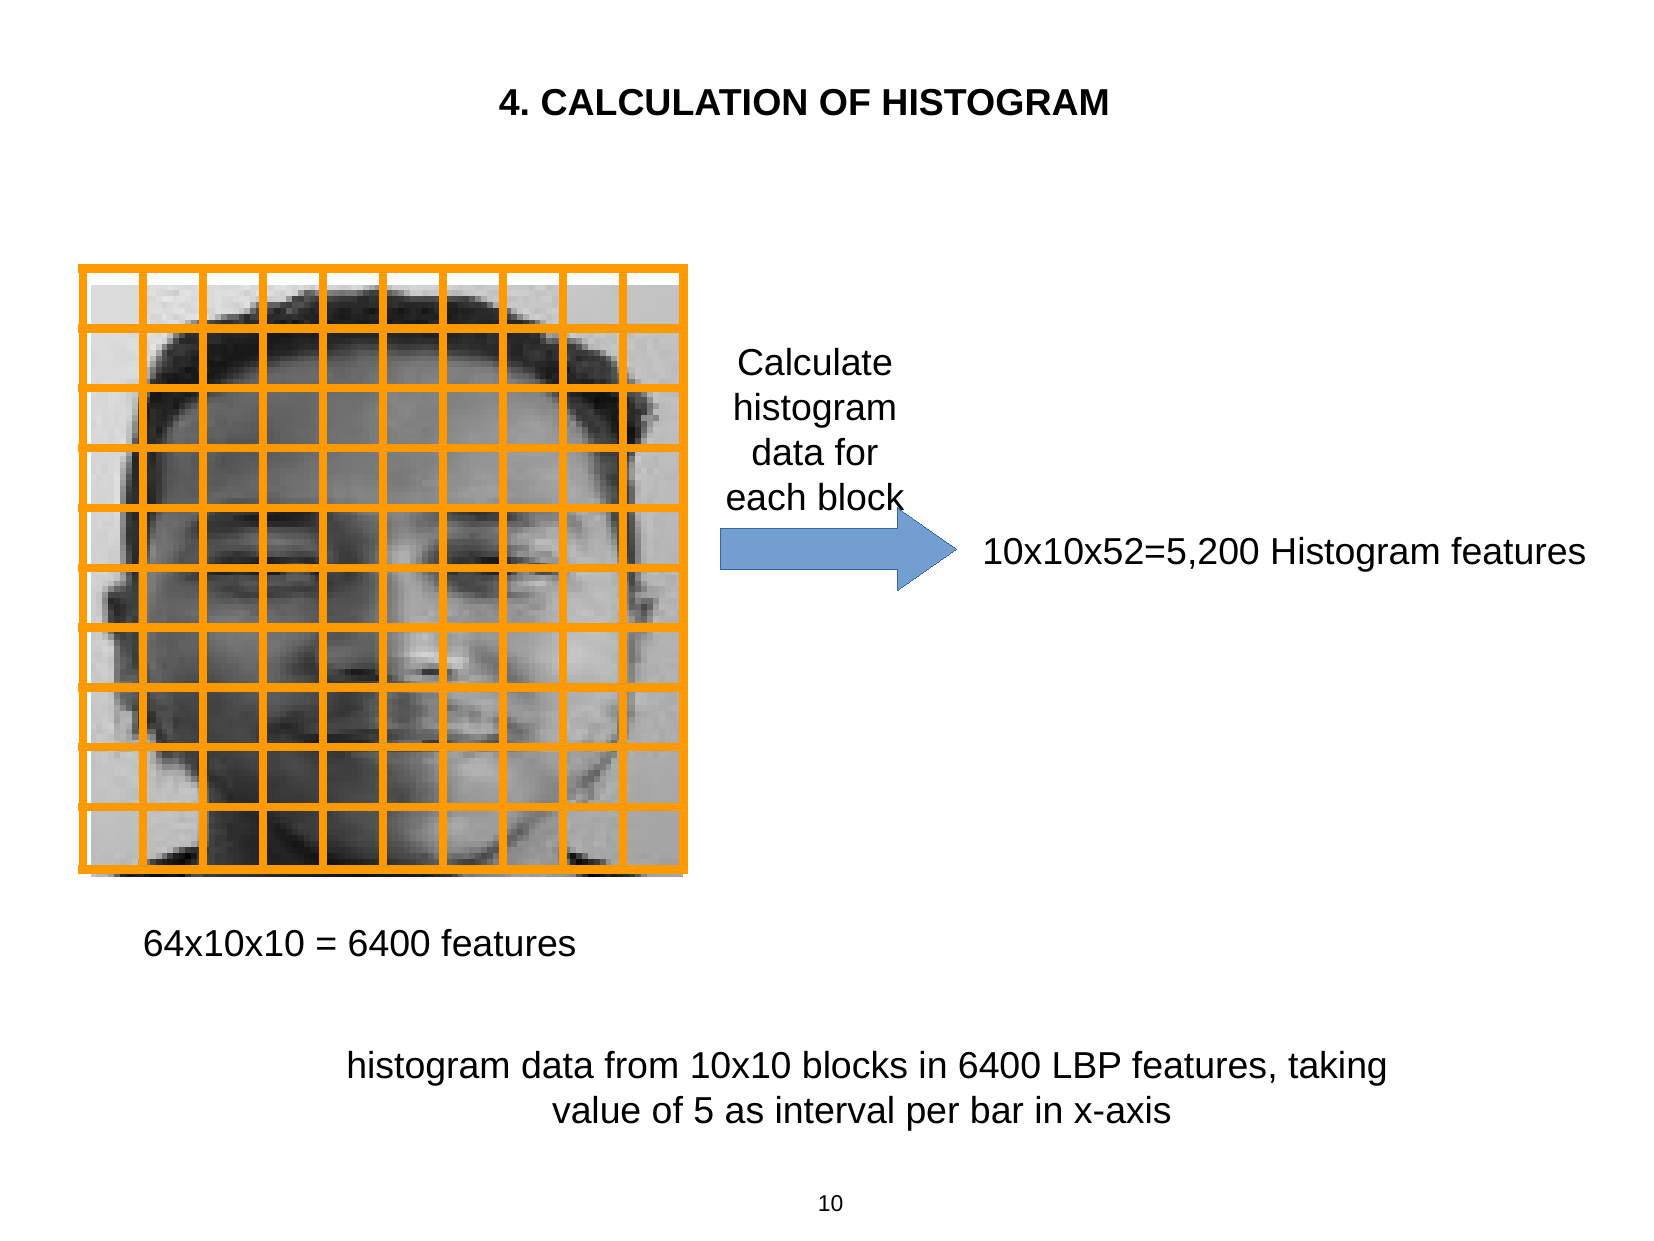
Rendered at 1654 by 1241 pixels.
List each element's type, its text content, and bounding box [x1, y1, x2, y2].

text_box [720, 524, 957, 591]
picture [91, 285, 683, 877]
table_header [447, 273, 499, 284]
table_header [507, 273, 559, 284]
table_header [567, 273, 619, 284]
table_header [627, 273, 679, 284]
table_header [327, 273, 379, 284]
table_header [387, 273, 439, 284]
text_box 10 [803, 1181, 886, 1241]
table_header [267, 273, 319, 284]
text_box 10x10x52=5,200 Histogram features [967, 519, 1636, 619]
table_header [207, 273, 259, 284]
table_header [147, 273, 199, 284]
text_box 4. CALCULATION OF HISTOGRAM [484, 70, 1193, 170]
text_box Calculate histogram data for each block [708, 330, 922, 556]
text_box 64x10x10 = 6400 features [128, 911, 684, 969]
table_header [87, 273, 139, 288]
text_box histogram data from 10x10 blocks in 6400 LBP features, taking value of 5 as interval per bar in x-axis [307, 1033, 1418, 1217]
